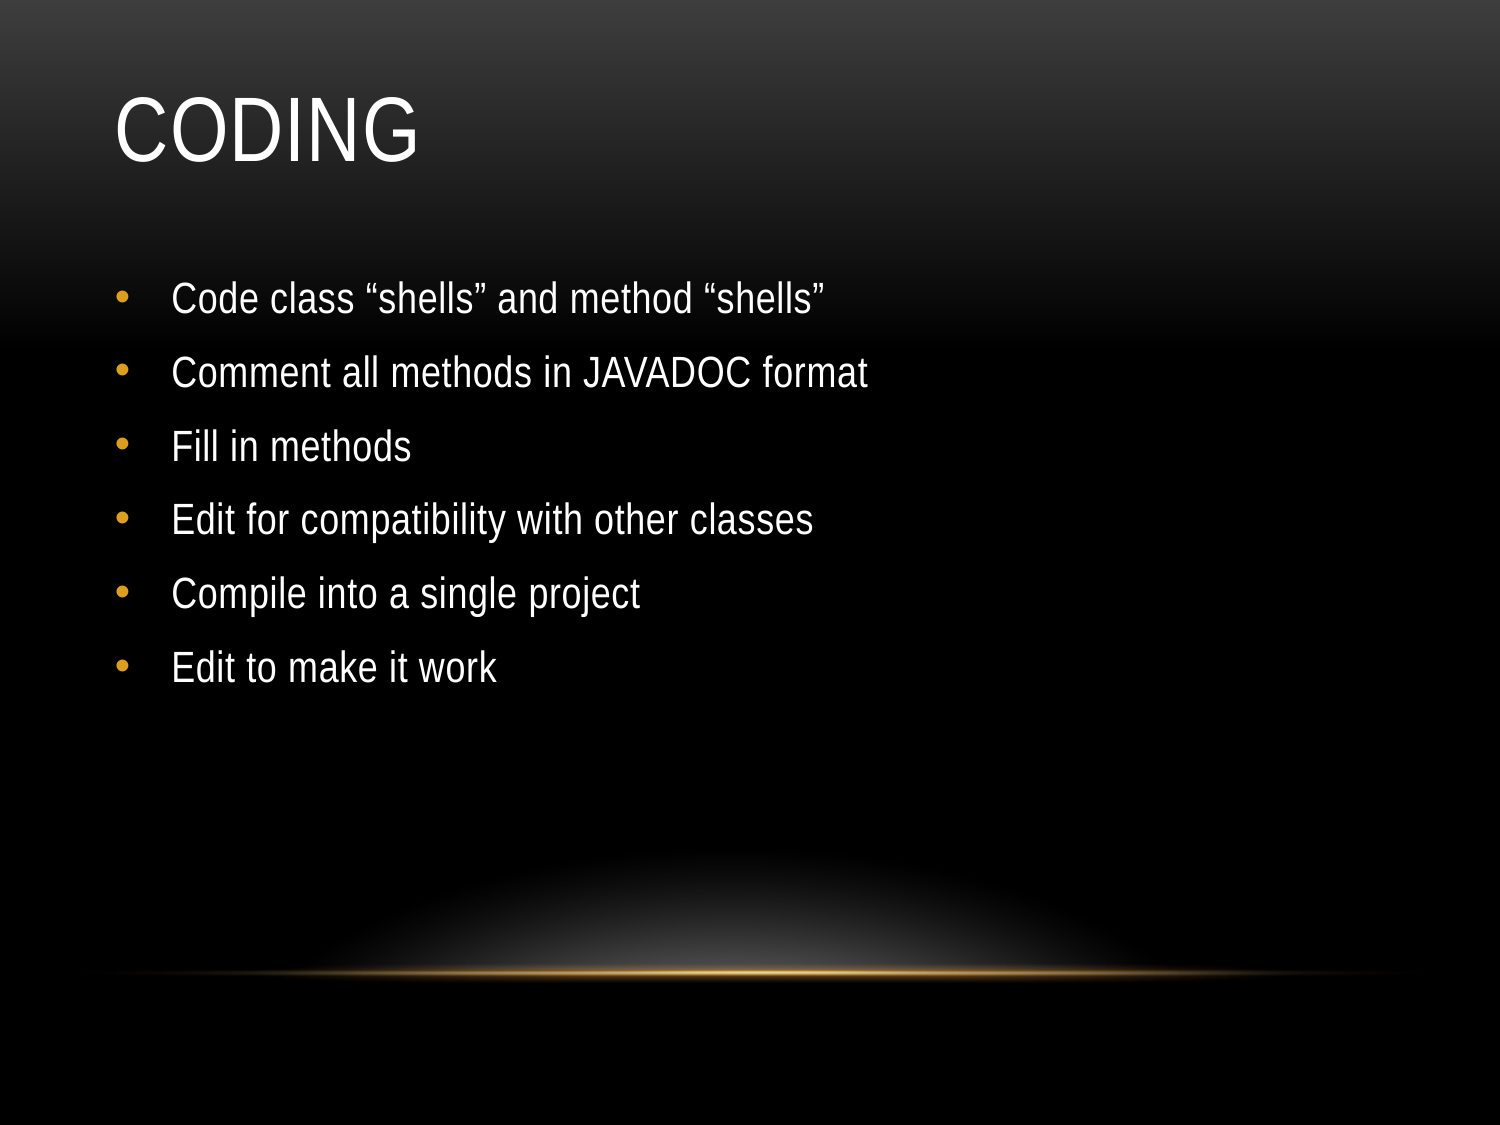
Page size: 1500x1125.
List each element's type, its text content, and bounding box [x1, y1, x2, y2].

picture [0, 0, 1500, 1125]
title Coding [99, 0, 1400, 188]
list Code class “shells” and method “shells” Comment all methods in JAVADOC format Fill in methods Edit for compatibility with other classes Compile into a single project Edit to make it work [99, 262, 1400, 938]
